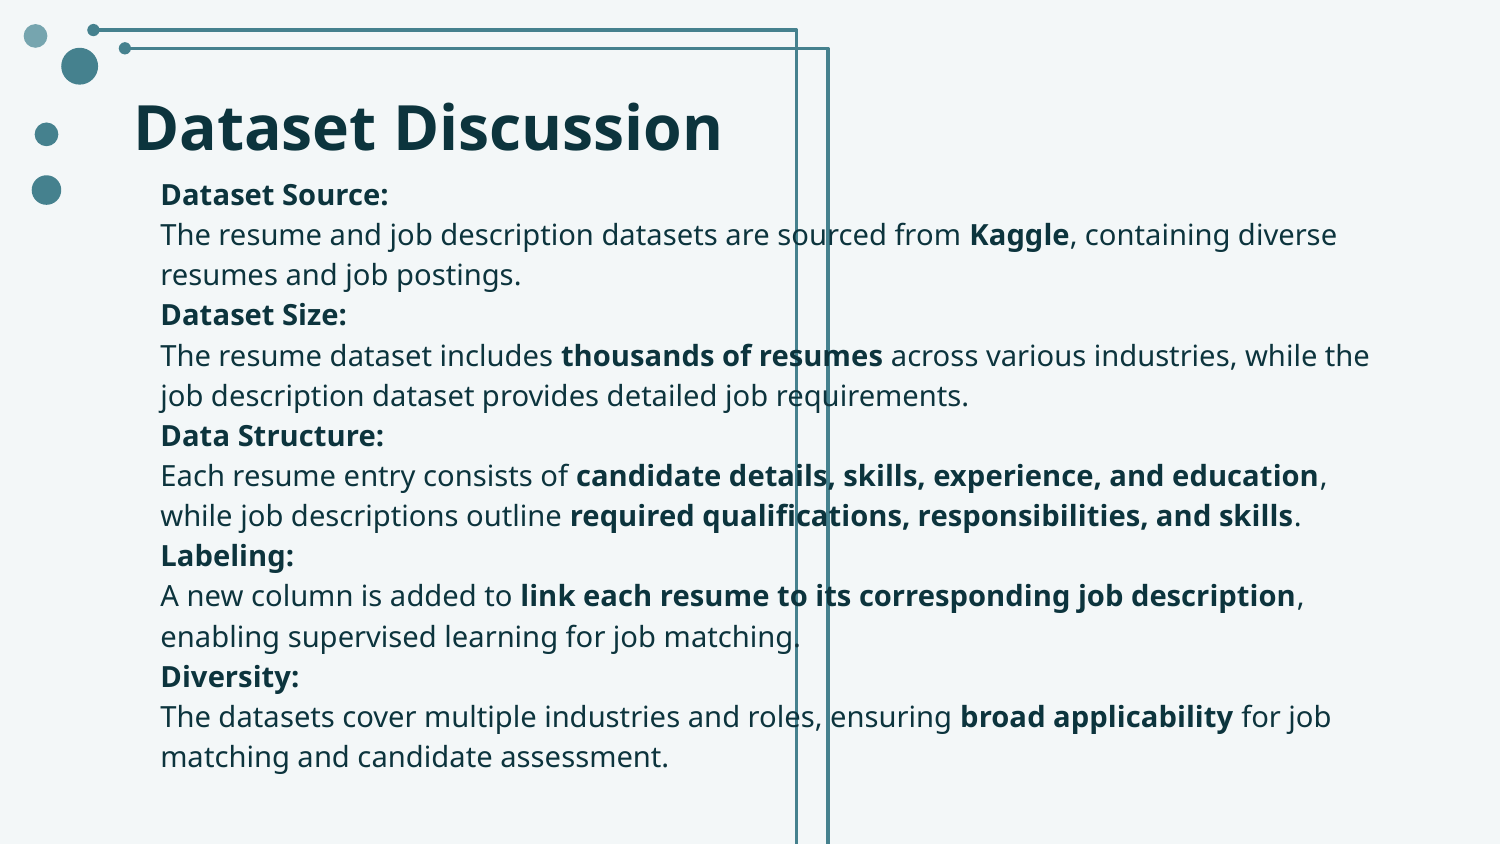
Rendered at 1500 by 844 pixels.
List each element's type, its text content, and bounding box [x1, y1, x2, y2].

subtitle Dataset Source: The resume and job description datasets are sourced from Kaggle, containing diverse resumes and job postings. Dataset Size: The resume dataset includes thousands of resumes across various industries, while the job description dataset provides detailed job requirements. Data Structure: Each resume entry consists of candidate details, skills, experience, and education, while job descriptions outline required qualifications, responsibilities, and skills. Labeling: A new column is added to link each resume to its corresponding job description, enabling supervised learning for job matching. Diversity: The datasets cover multiple industries and roles, ensuring broad applicability for job matching and candidate assessment. [122, 156, 1387, 768]
title Dataset Discussion [118, 72, 1382, 167]
